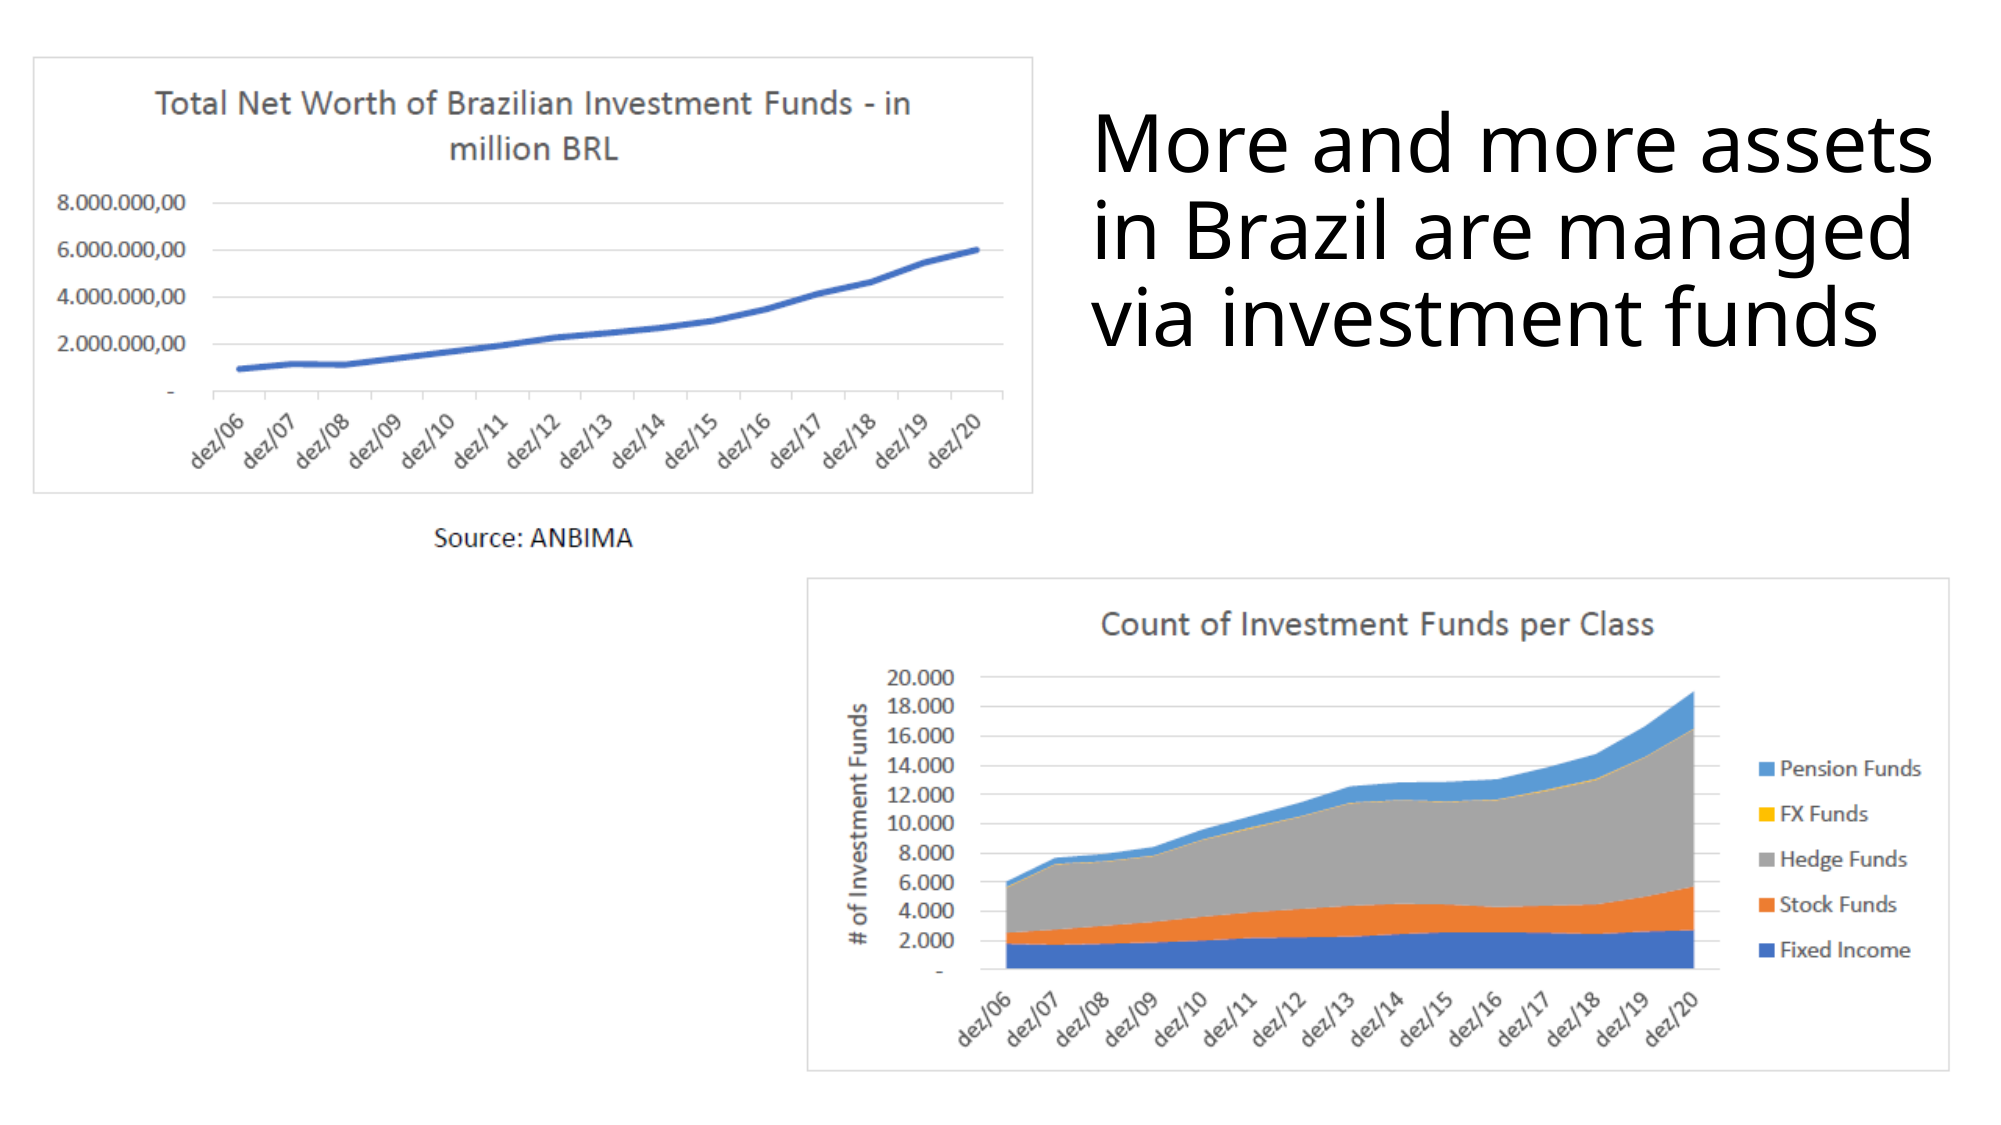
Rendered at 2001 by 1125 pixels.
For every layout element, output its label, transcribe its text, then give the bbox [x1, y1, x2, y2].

picture [793, 570, 1961, 1090]
title More and more assets in Brazil are managed via investment funds [1076, 89, 1961, 377]
picture [16, 35, 1046, 563]
